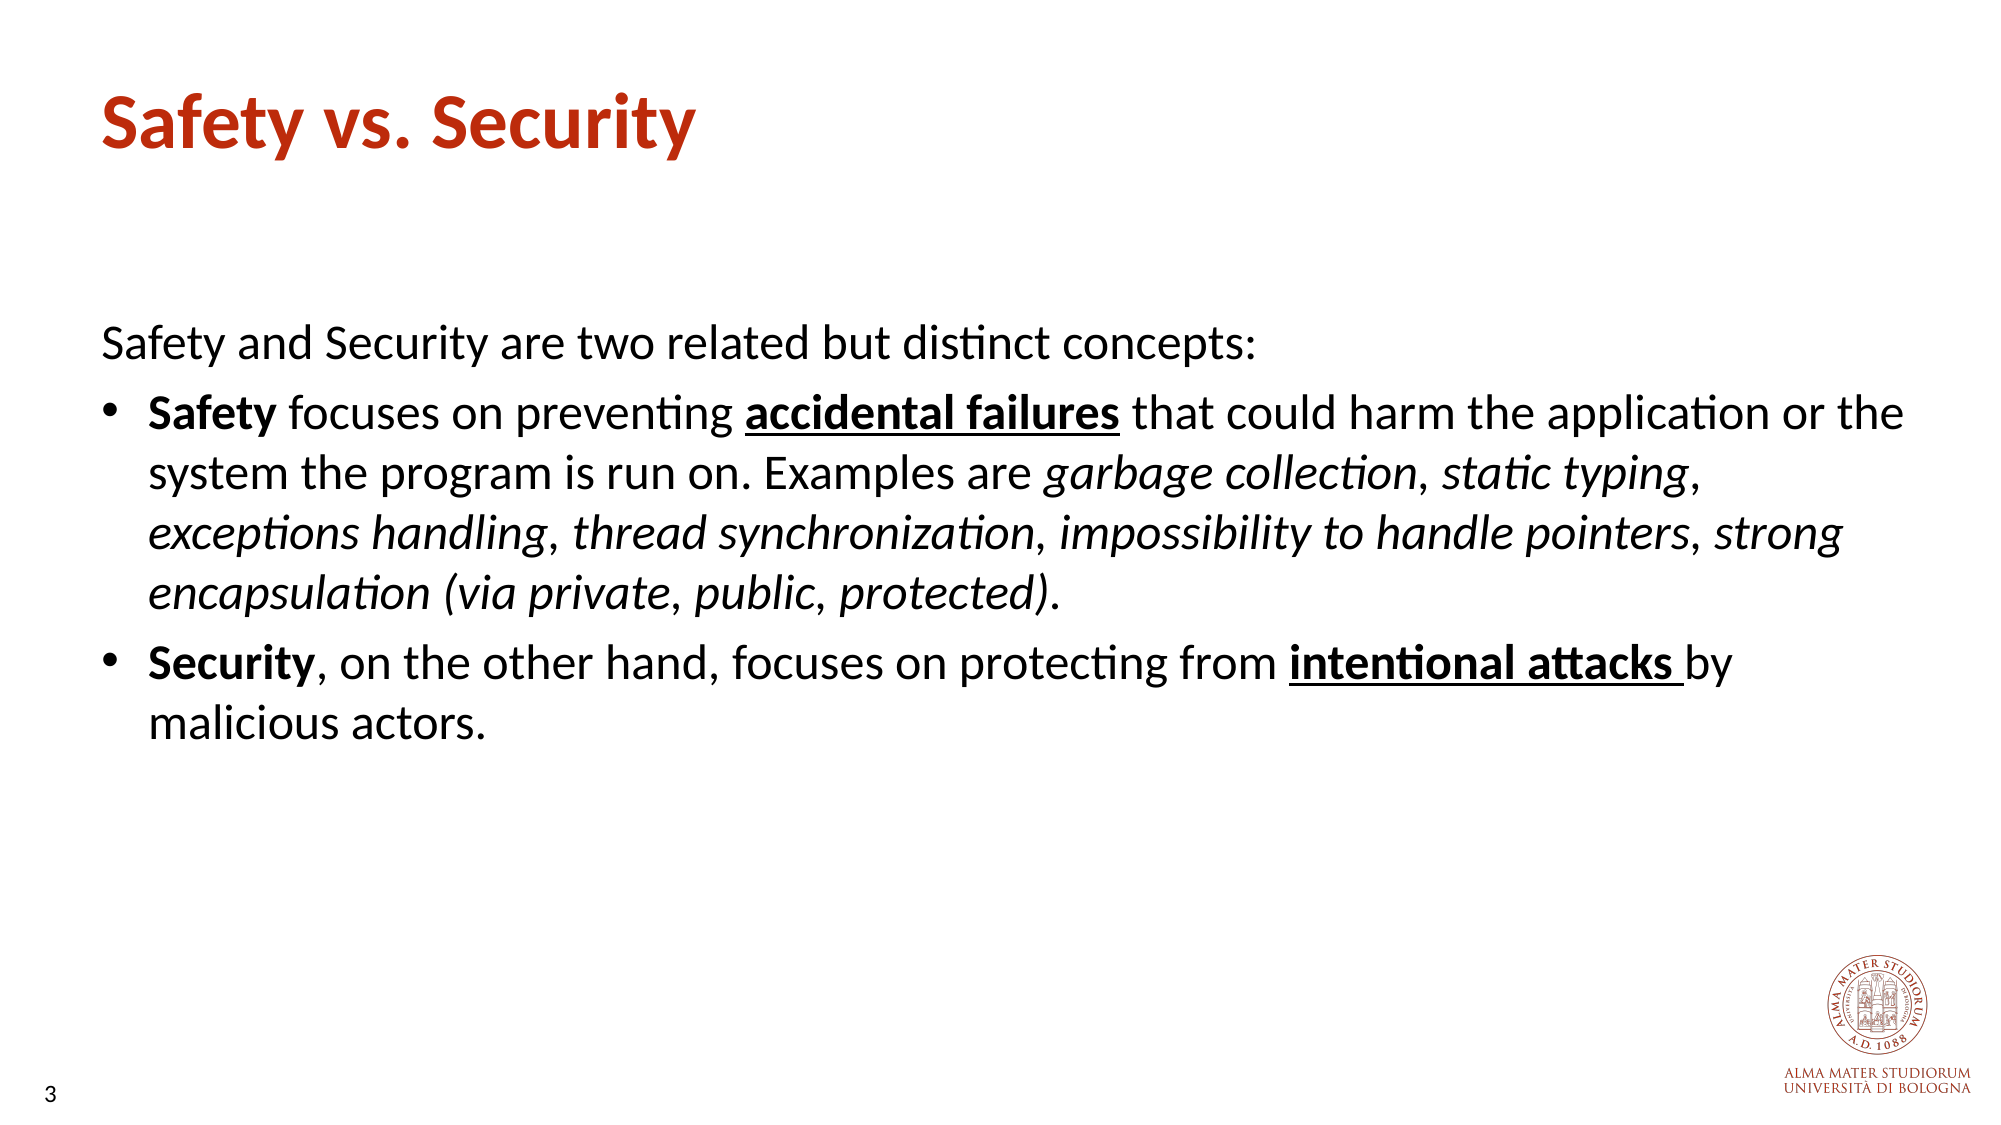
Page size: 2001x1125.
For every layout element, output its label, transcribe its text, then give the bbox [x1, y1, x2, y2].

list Safety and Security are two related but distinct concepts: Safety focuses on preventing accidental failures that could harm the application or the system the program is run on. Examples are garbage collection, static typing, exceptions handling, thread synchronization, impossibility to handle pointers, strong encapsulation (via private, public, protected). Security, on the other hand, focuses on protecting from intentional attacks by malicious actors. [86, 231, 1930, 941]
title Safety vs. Security [86, 62, 1469, 193]
picture [1784, 955, 1971, 1093]
